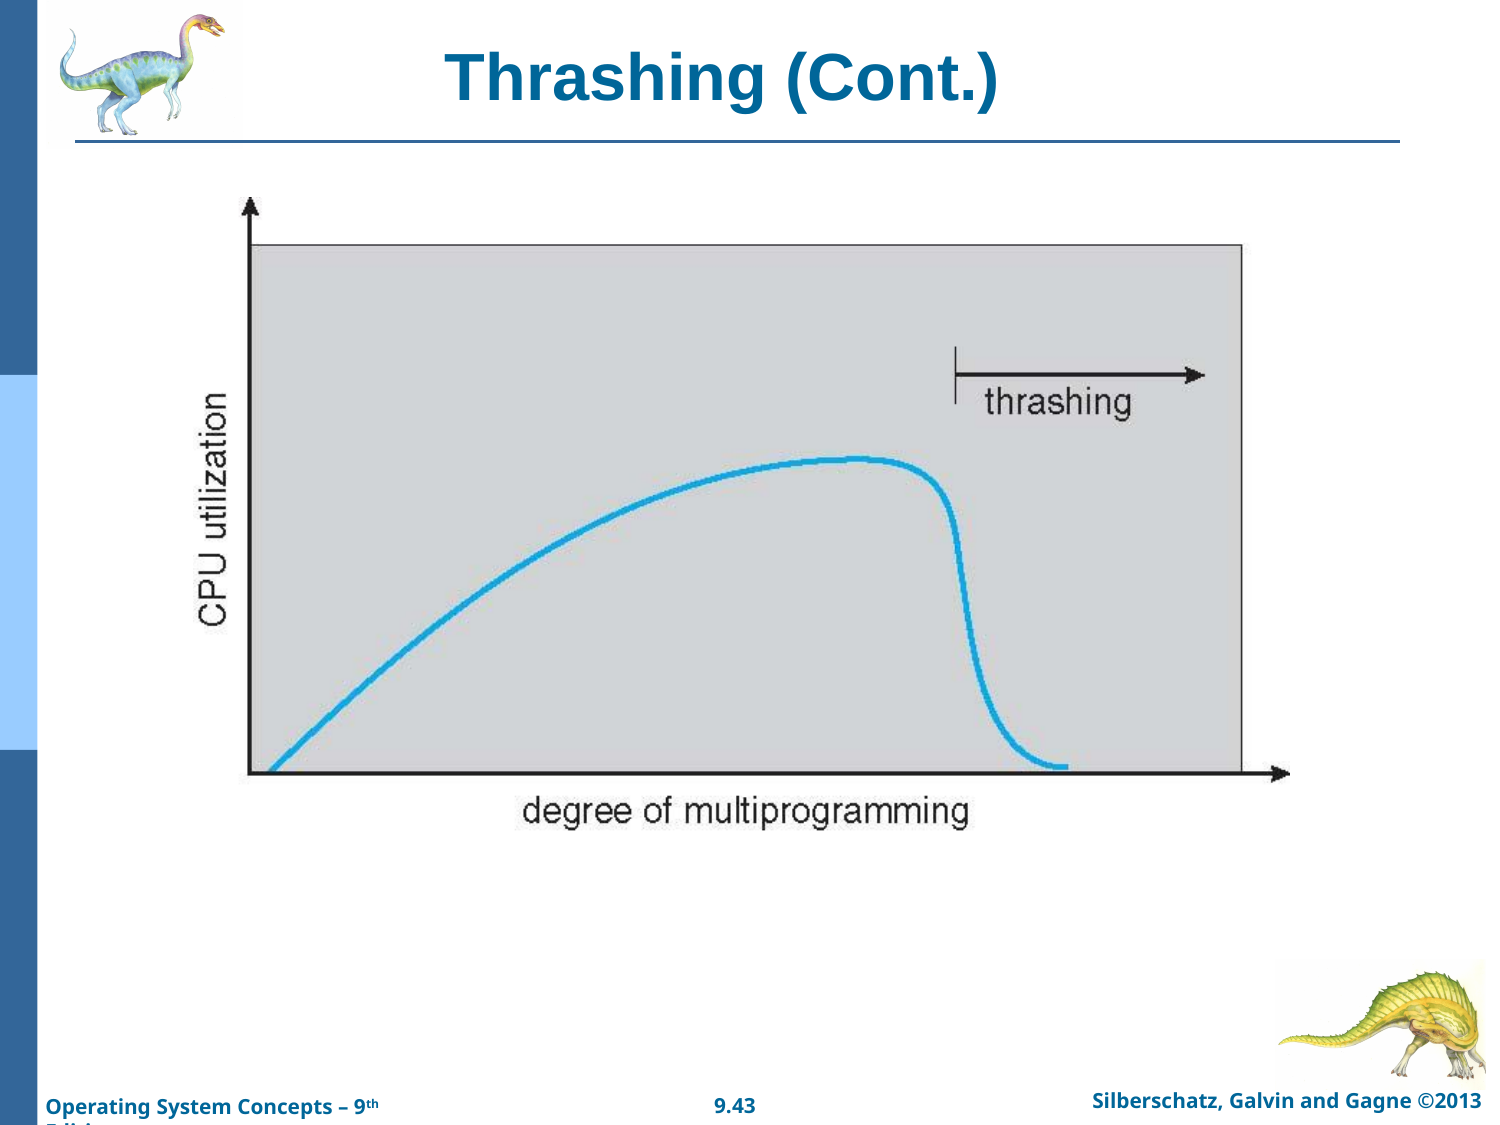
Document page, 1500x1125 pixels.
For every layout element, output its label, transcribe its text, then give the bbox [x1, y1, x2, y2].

picture [1275, 959, 1486, 1090]
picture [46, 0, 243, 149]
title Thrashing (Cont.) [154, 26, 1291, 122]
picture [193, 197, 1290, 832]
